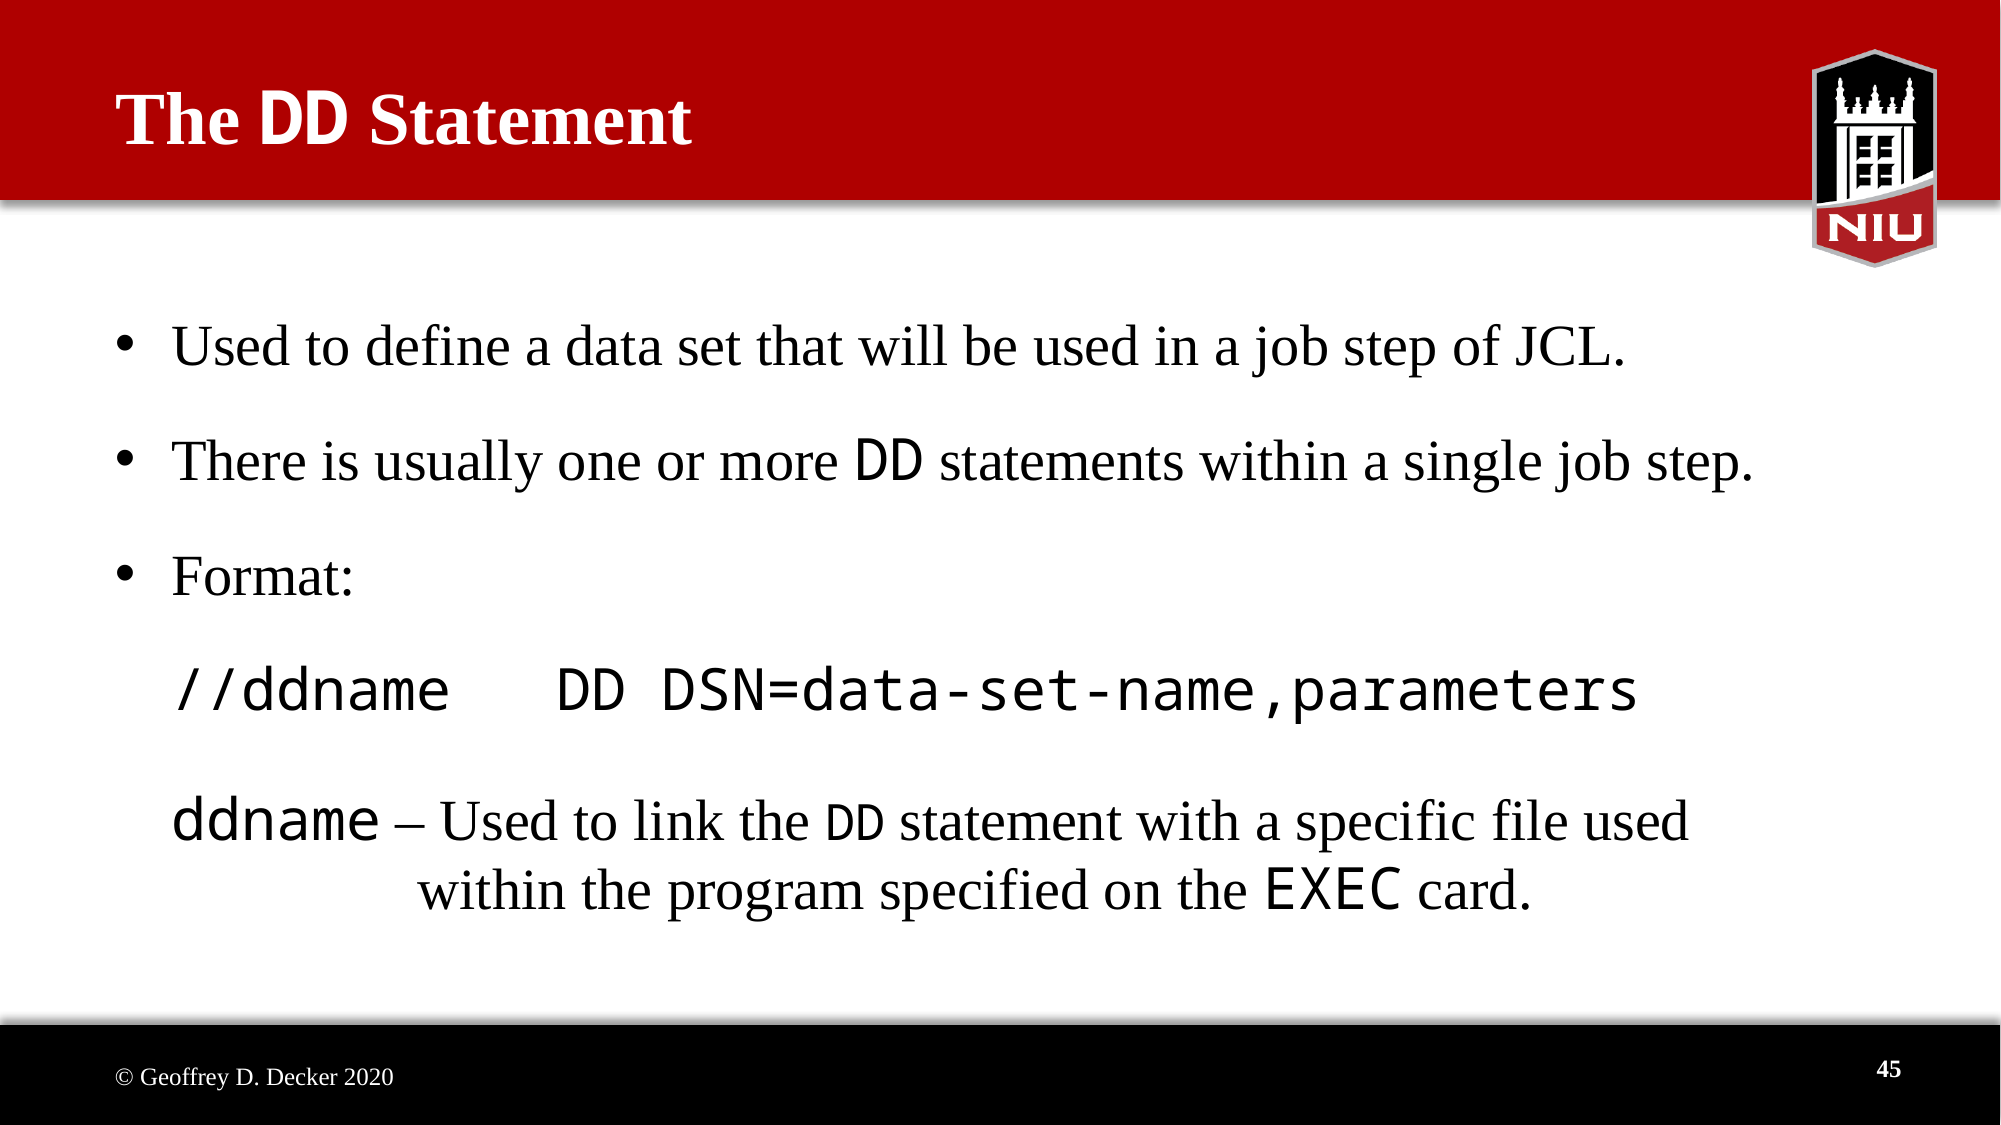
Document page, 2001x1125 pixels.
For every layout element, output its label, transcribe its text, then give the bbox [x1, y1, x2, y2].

picture [1812, 49, 1937, 268]
list Used to define a data set that will be used in a job step of JCL. There is usually one or more DD statements within a single job step. Format: //ddname DD DSN=data-set-name,parameters ddname – Used to link the DD statement with a specific file used within the program specified on the EXEC card. [99, 299, 1838, 988]
title The DD Statement [100, 27, 1751, 203]
slide_number 45 [1616, 1037, 1917, 1098]
footer © Geoffrey D. Decker 2020 [99, 1045, 734, 1105]
